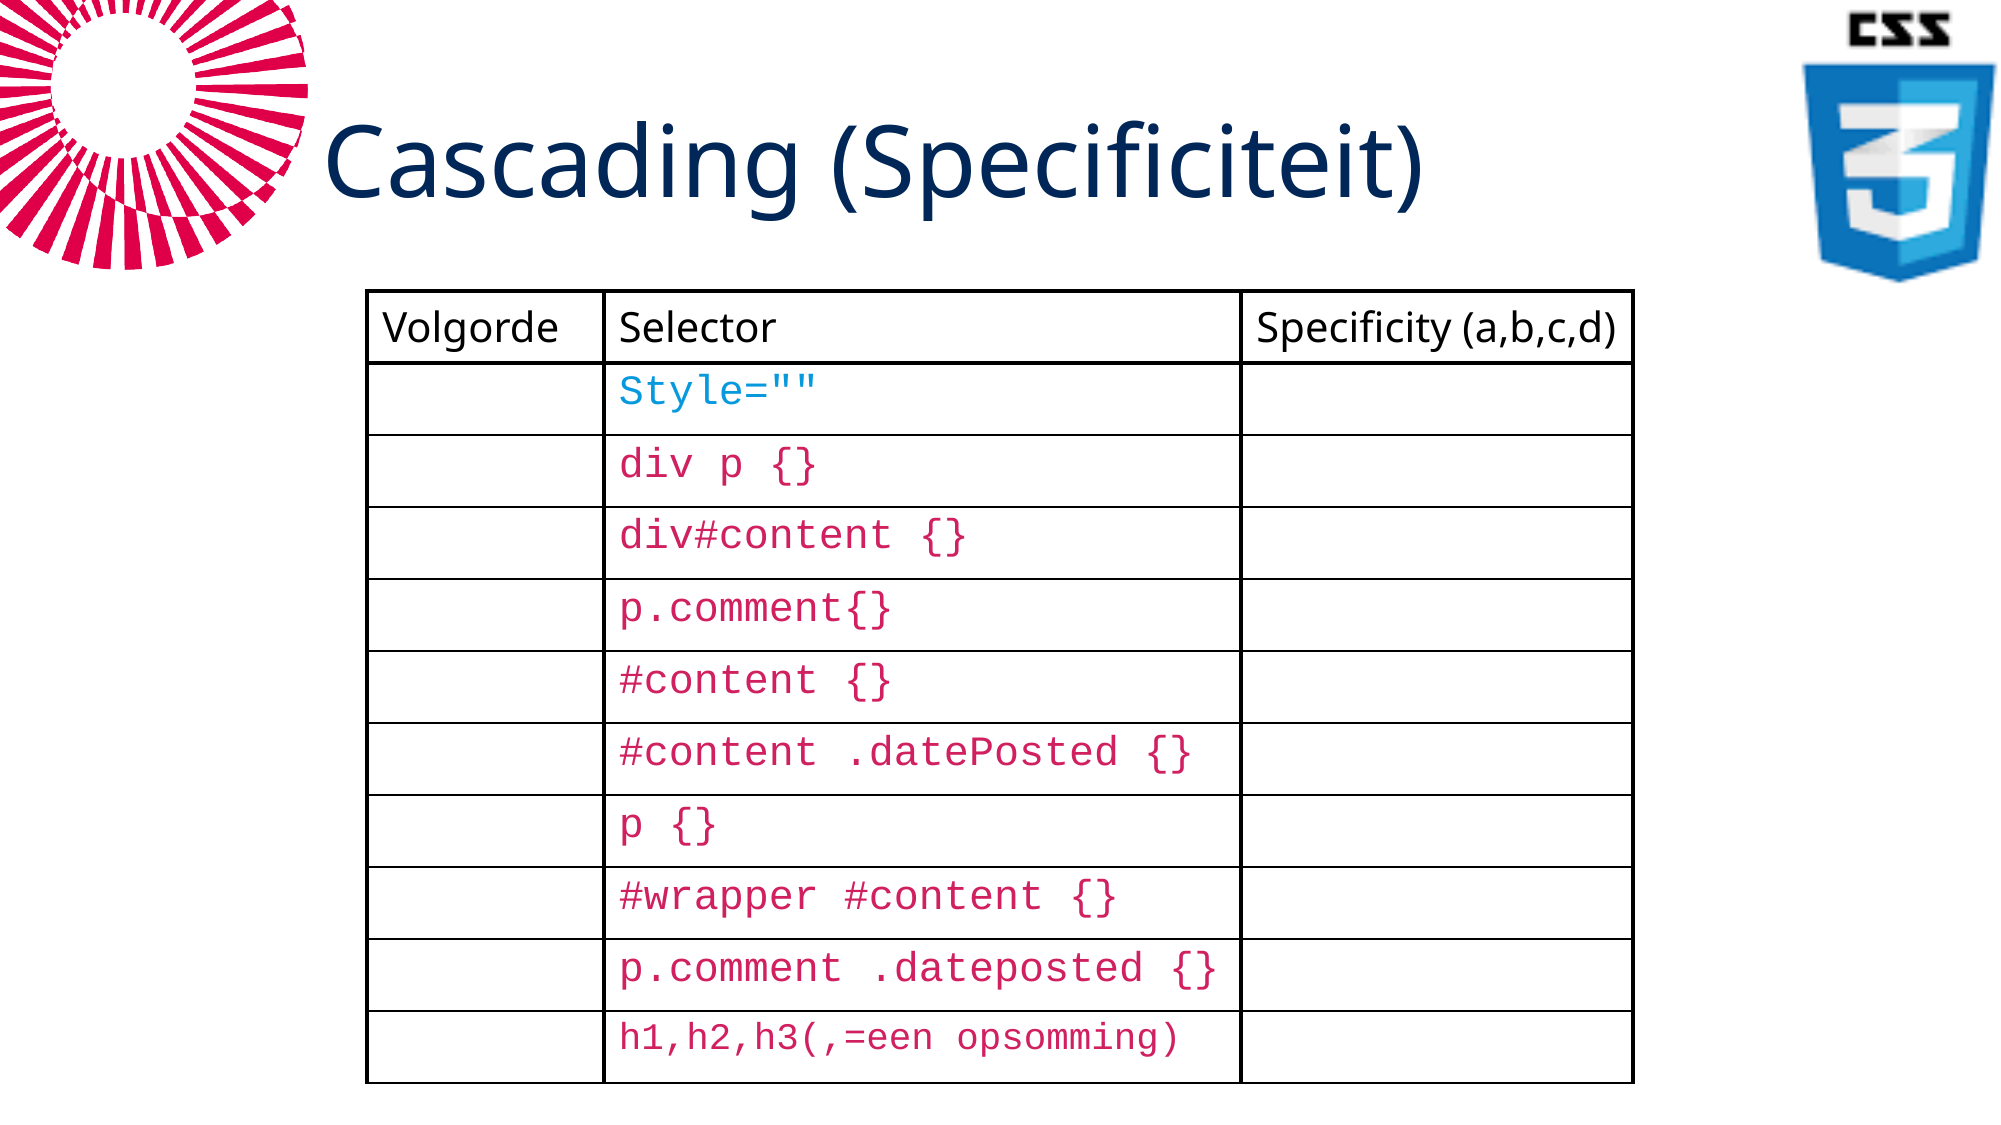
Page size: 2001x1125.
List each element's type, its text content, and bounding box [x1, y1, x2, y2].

table_cell #wrapper #content {} [606, 868, 1239, 938]
table_cell [1243, 796, 1631, 866]
table_cell [1243, 580, 1631, 650]
table_cell [1243, 436, 1631, 506]
table_header Volgorde [369, 293, 602, 361]
table_cell [369, 365, 602, 434]
table_cell [1243, 652, 1631, 722]
table_cell p {} [606, 796, 1239, 866]
table_header Selector [606, 293, 1239, 361]
table_cell [369, 1012, 602, 1082]
picture [1789, 2, 2000, 298]
table_cell div p {} [606, 436, 1239, 506]
table_cell [369, 868, 602, 938]
table_cell #content {} [606, 652, 1239, 722]
table_cell p.comment .dateposted {} [606, 940, 1239, 1010]
table_cell [1243, 508, 1631, 578]
table_cell [369, 724, 602, 794]
table_cell [369, 652, 602, 722]
table_cell div#content {} [606, 508, 1239, 578]
table_cell [369, 436, 602, 506]
table_cell [369, 796, 602, 866]
table_cell [369, 508, 602, 578]
table_cell [1243, 365, 1631, 434]
table_cell Style="" [606, 365, 1239, 434]
table_cell p.comment{} [606, 580, 1239, 650]
table_cell [1243, 868, 1631, 938]
table_cell h1,h2,h3(,=een opsomming) [606, 1012, 1239, 1082]
table_cell [1243, 724, 1631, 794]
table_cell [369, 580, 602, 650]
table_cell [369, 940, 602, 1010]
table_cell #content .datePosted {} [606, 724, 1239, 794]
table_cell [1243, 1012, 1631, 1082]
table_cell [1243, 940, 1631, 1010]
title Cascading (Specificiteit) [307, 59, 1940, 271]
table_header Specificity (a,b,c,d) [1243, 293, 1631, 361]
picture [0, 0, 308, 270]
